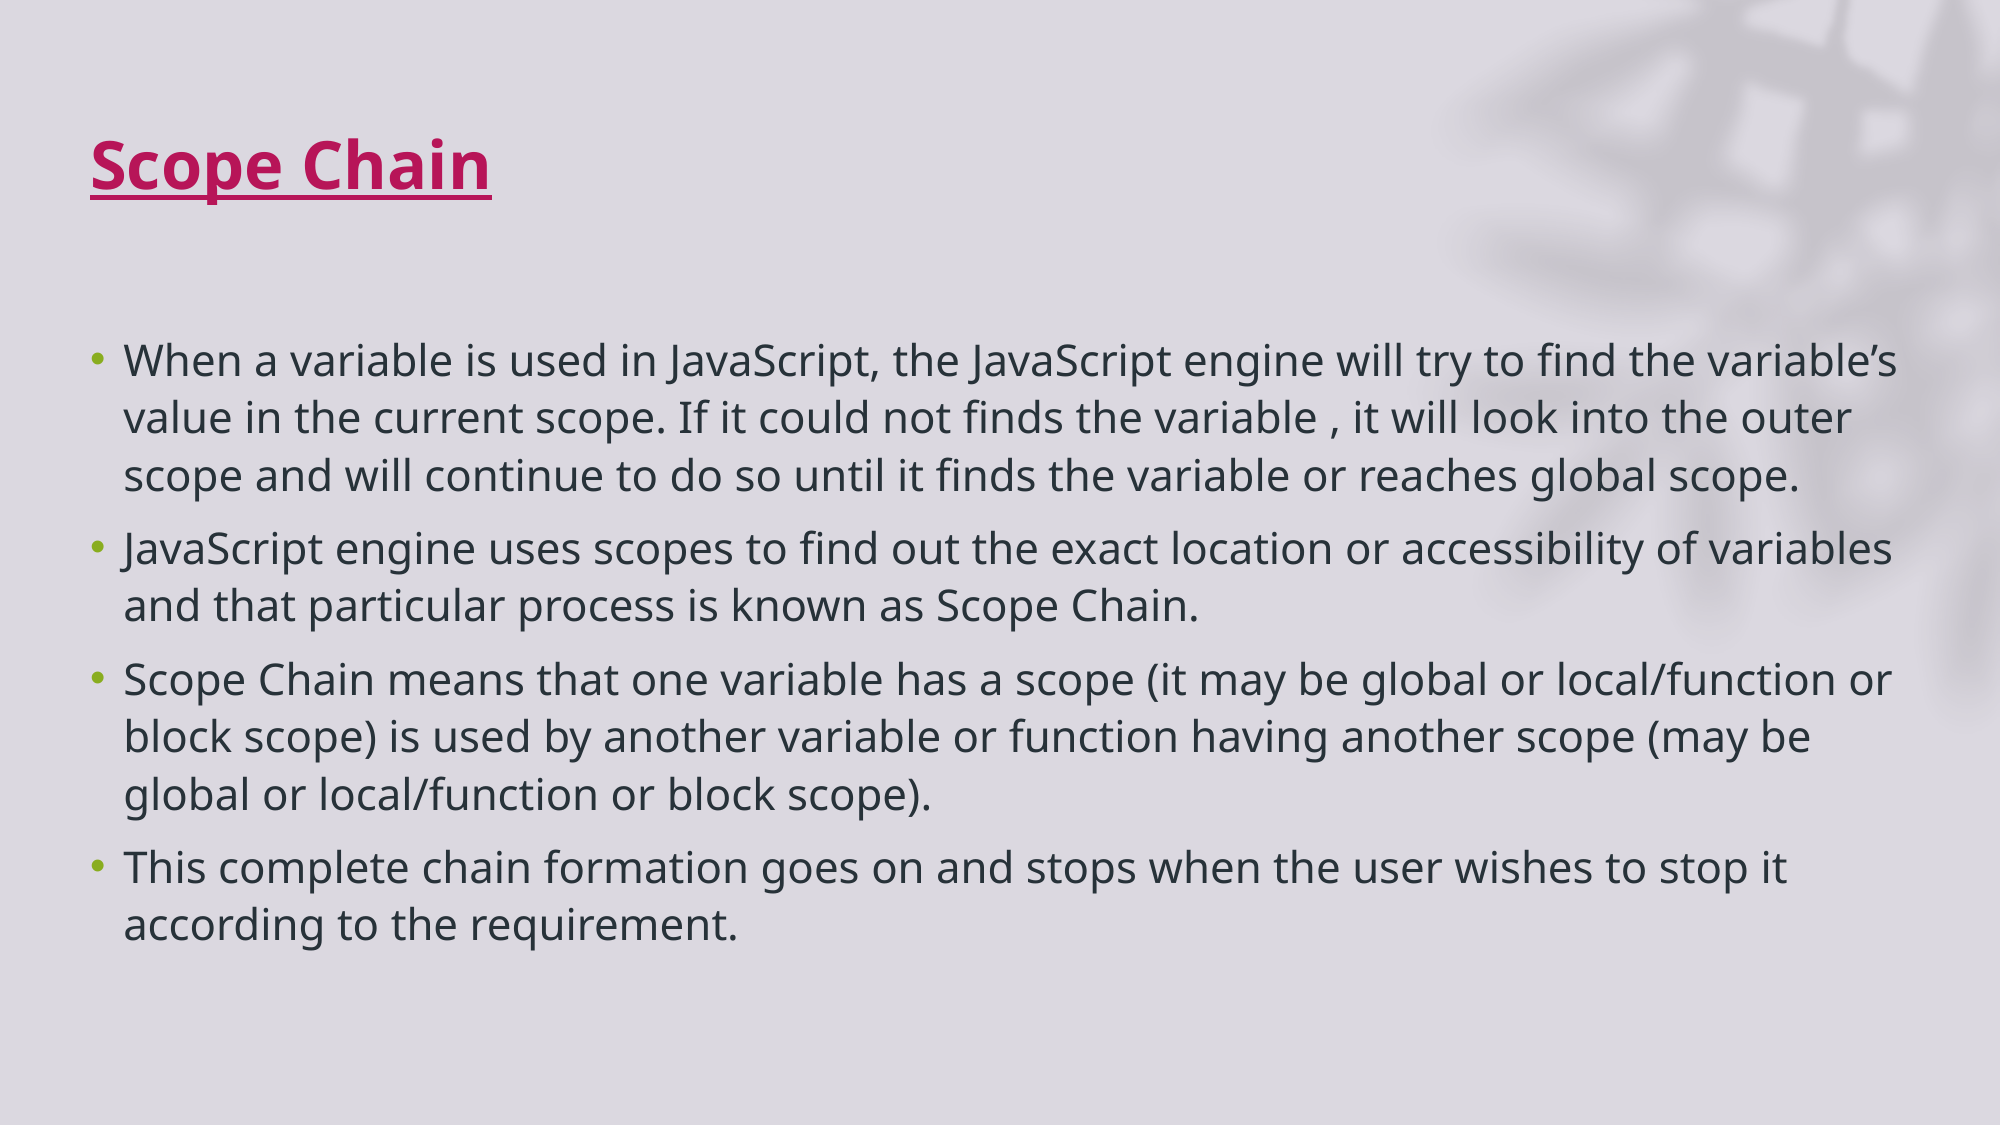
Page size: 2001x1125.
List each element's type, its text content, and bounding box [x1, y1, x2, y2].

list When a variable is used in JavaScript, the JavaScript engine will try to find the variable’s value in the current scope. If it could not finds the variable , it will look into the outer scope and will continue to do so until it finds the variable or reaches global scope. JavaScript engine uses scopes to find out the exact location or accessibility of variables and that particular process is known as Scope Chain. Scope Chain means that one variable has a scope (it may be global or local/function or block scope) is used by another variable or function having another scope (may be global or local/function or block scope). This complete chain formation goes on and stops when the user wishes to stop it according to the requirement. [75, 319, 1925, 1009]
title Scope Chain [75, 60, 1863, 278]
